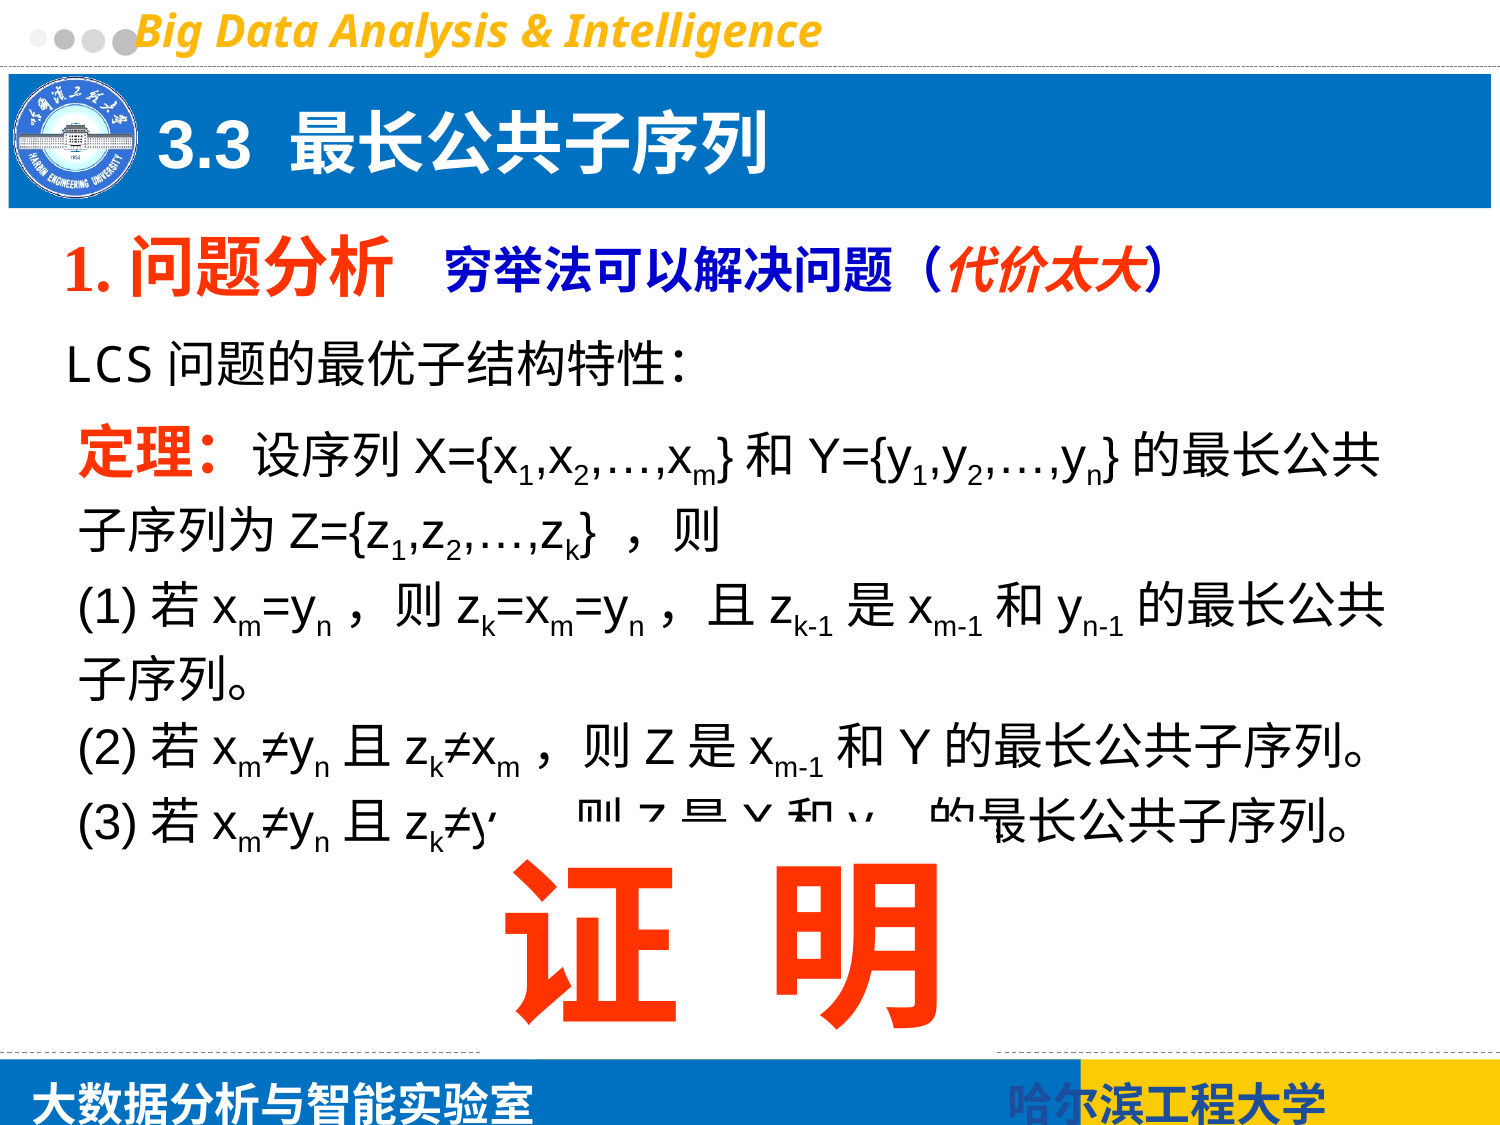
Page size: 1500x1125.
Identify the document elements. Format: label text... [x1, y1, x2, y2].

text_box 1.问题分析 [62, 224, 488, 305]
text_box 证 明 [483, 821, 997, 1057]
text_box LCS问题的最优子结构特性： [49, 325, 731, 400]
text_box 定理：设序列X={x1,x2,…,xm}和Y={y1,y2,…,yn}的最长公共子序列为Z={z1,z2,…,zk} ，则 (1)若xm=yn，则zk=xm=yn，且zk-1是xm-1和yn-1的最长公共子序列。 (2)若xm≠yn且zk≠xm，则Z是xm-1和Y的最长公共子序列。 (3)若xm≠yn且zk≠yn，则Z是X和yn-1的最长公共子序列。 [62, 399, 1435, 866]
title 3.3 最长公共子序列 [142, 76, 1425, 207]
text_box 穷举法可以解决问题（代价太大） [428, 230, 1220, 306]
